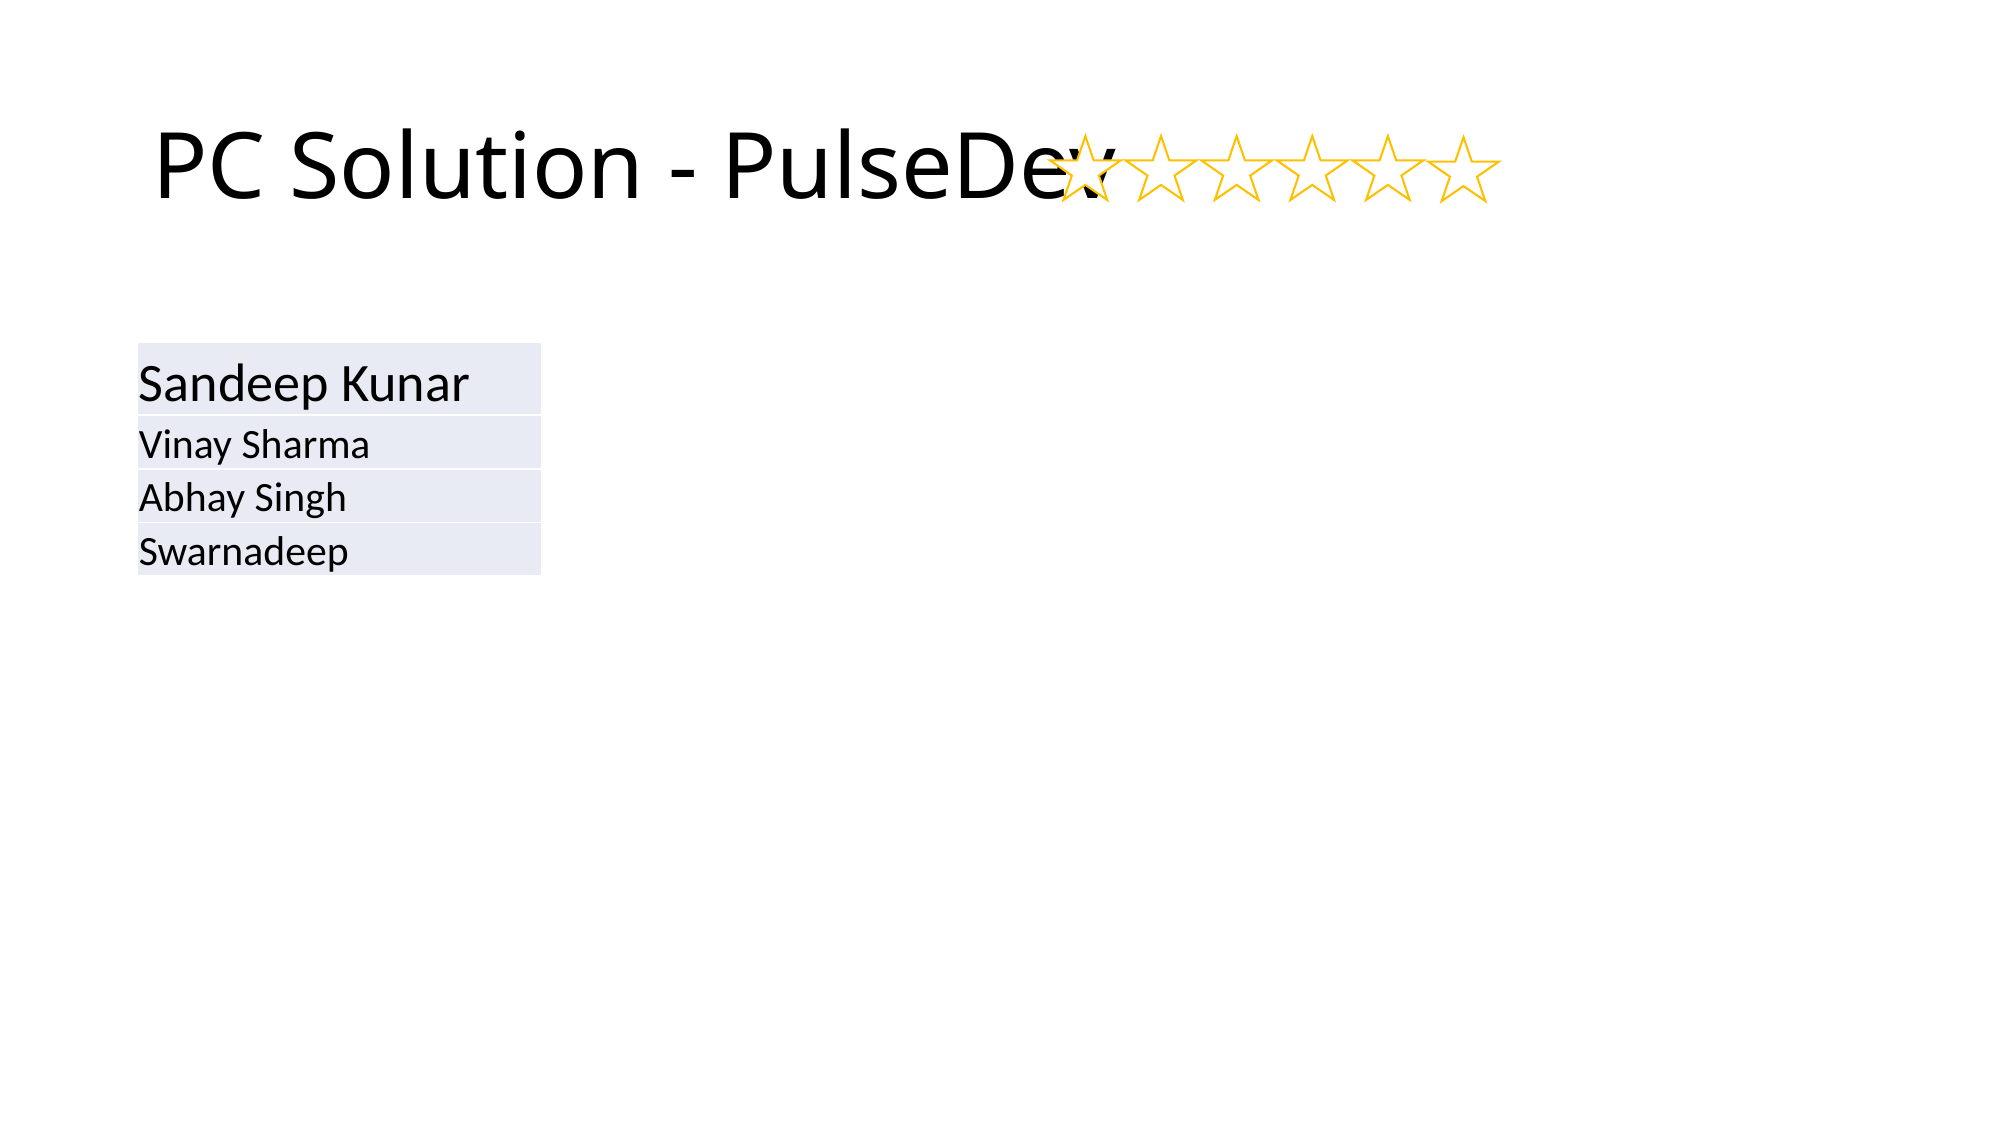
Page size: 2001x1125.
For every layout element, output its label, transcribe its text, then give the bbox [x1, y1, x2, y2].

title PC Solution - PulseDev [137, 59, 1863, 278]
table_cell Vinay Sharma [138, 416, 541, 468]
table_header Sandeep Kunar [138, 343, 541, 414]
table_cell Swarnadeep [138, 523, 541, 575]
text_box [1049, 136, 1499, 202]
table_cell Abhay Singh [138, 470, 541, 522]
